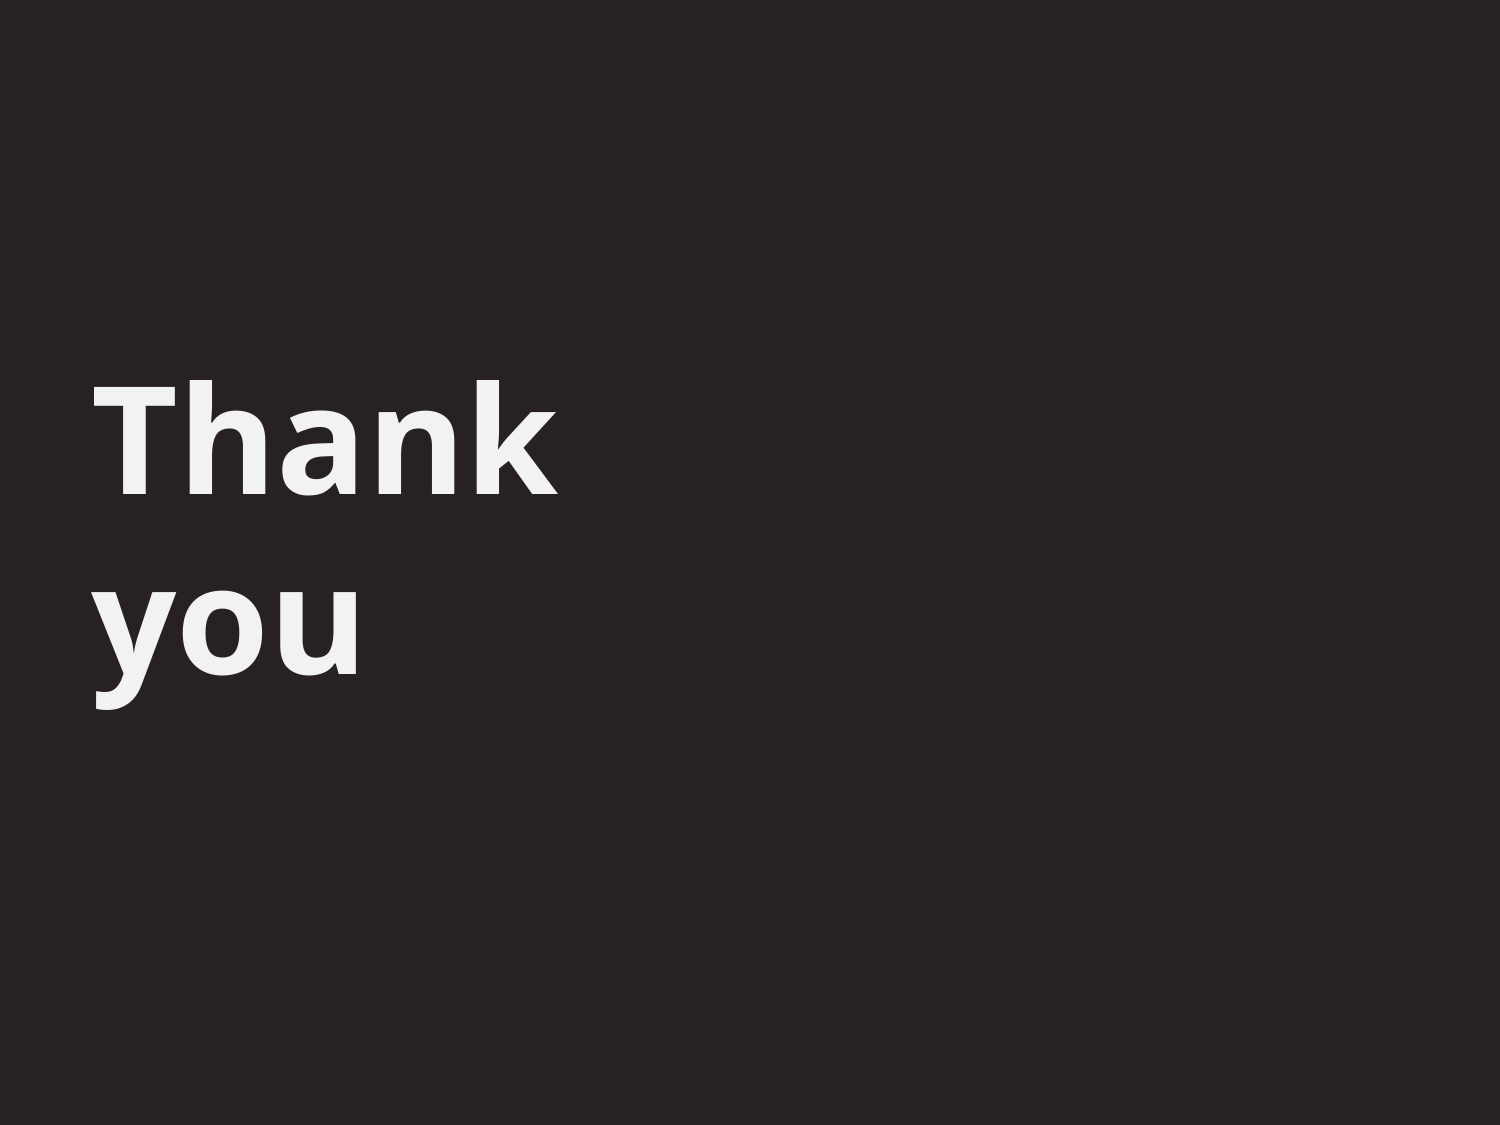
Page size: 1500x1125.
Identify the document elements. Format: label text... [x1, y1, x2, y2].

text_box Thank you [76, 337, 880, 713]
